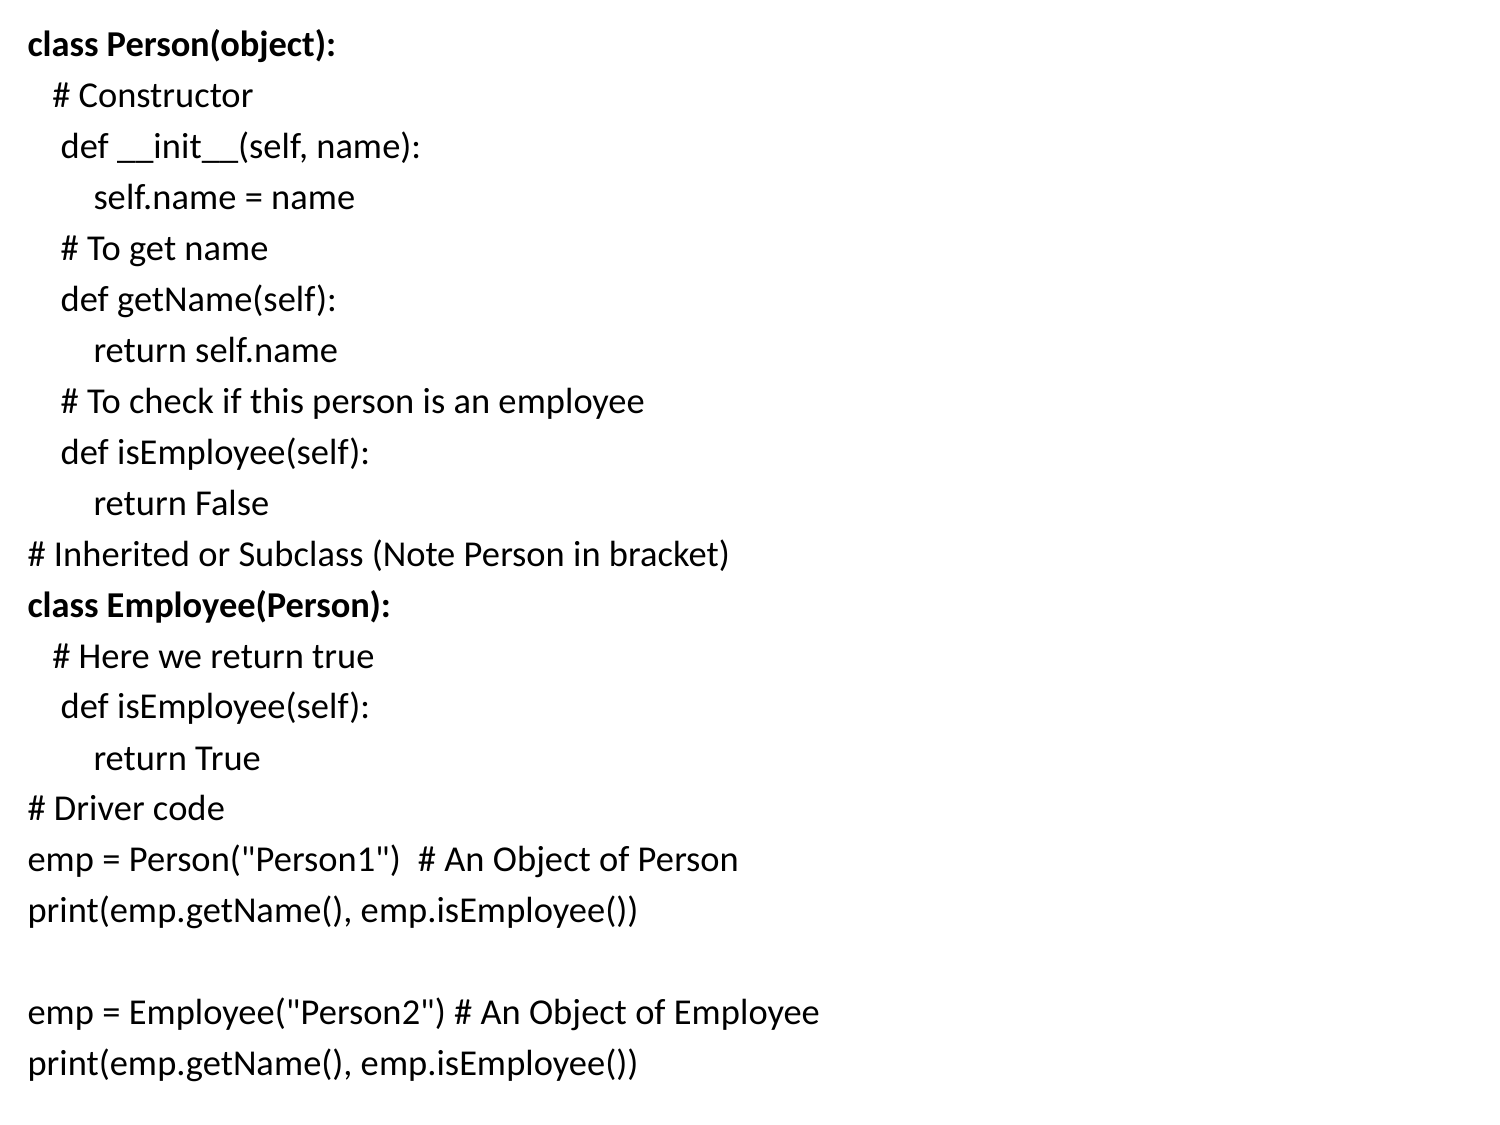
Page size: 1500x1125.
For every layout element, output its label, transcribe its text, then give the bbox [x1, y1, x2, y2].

list class Person(object): # Constructor def __init__(self, name): self.name = name # To get name def getName(self): return self.name # To check if this person is an employee def isEmployee(self): return False # Inherited or Subclass (Note Person in bracket) class Employee(Person): # Here we return true def isEmployee(self): return True # Driver code emp = Person("Person1") # An Object of Person print(emp.getName(), emp.isEmployee()) emp = Employee("Person2") # An Object of Employee print(emp.getName(), emp.isEmployee()) [12, 12, 1488, 1113]
